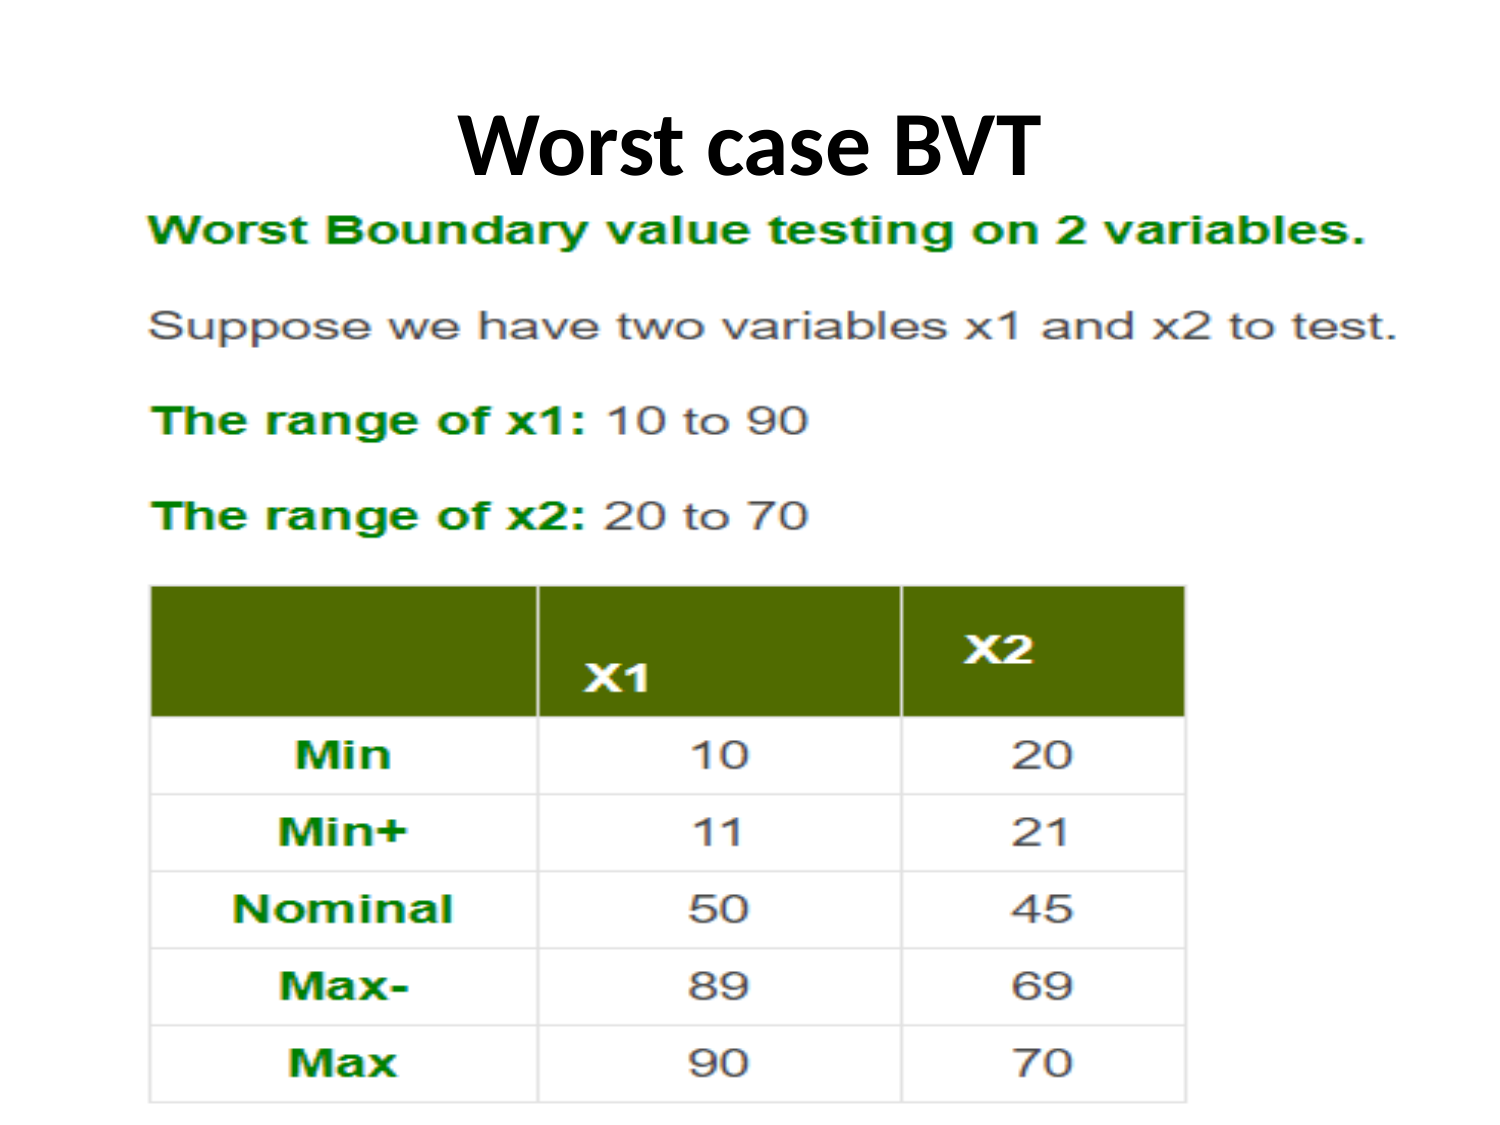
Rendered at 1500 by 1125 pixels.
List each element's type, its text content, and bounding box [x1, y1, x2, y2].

title Worst case BVT [75, 45, 1425, 233]
picture [128, 207, 1500, 1118]
